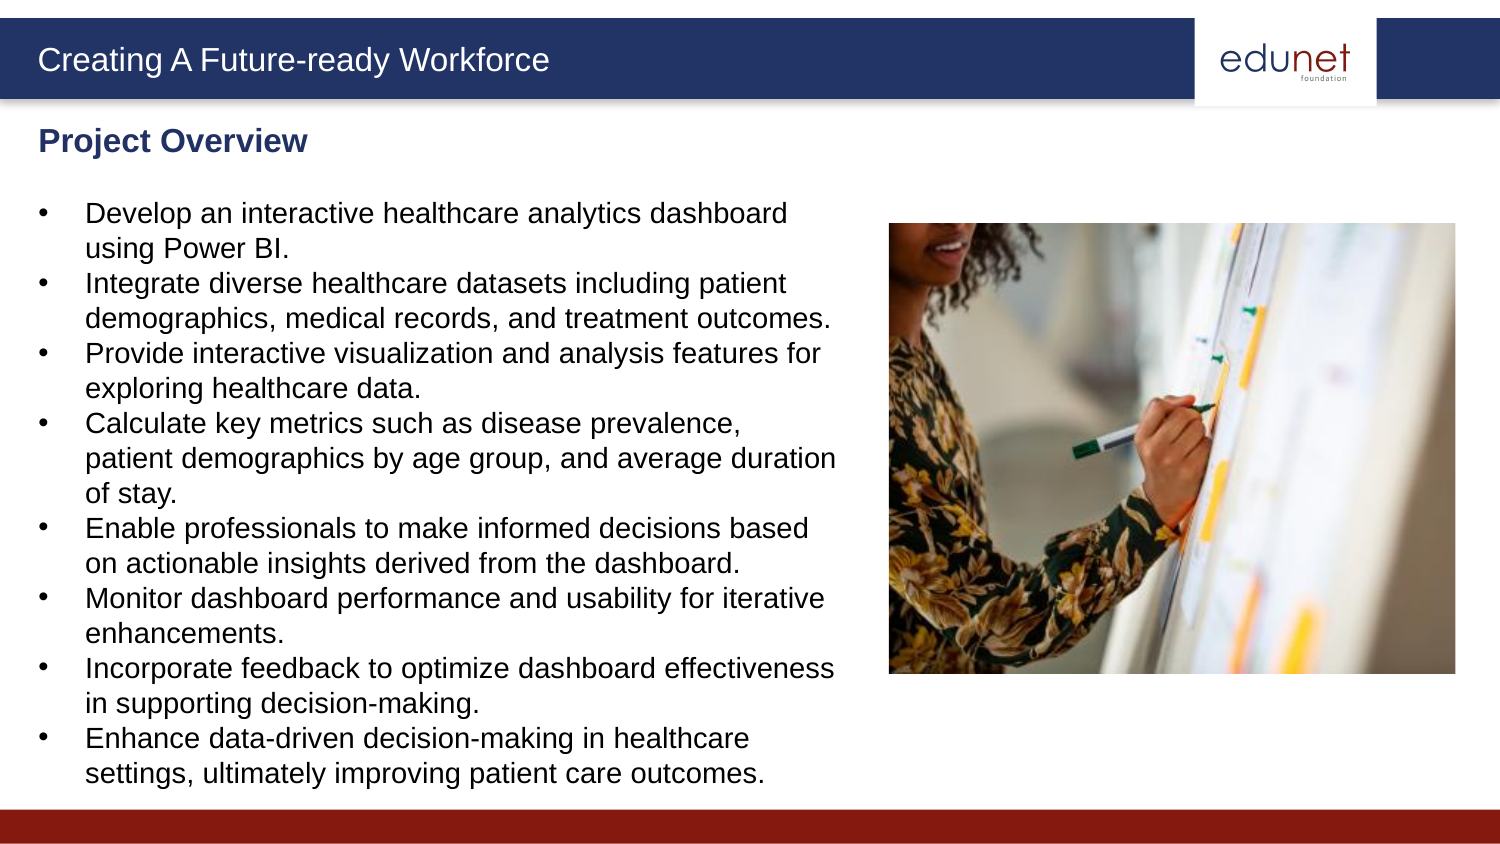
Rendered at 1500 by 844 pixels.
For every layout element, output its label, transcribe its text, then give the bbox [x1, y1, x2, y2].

text_box Develop an interactive healthcare analytics dashboard using Power BI. Integrate diverse healthcare datasets including patient demographics, medical records, and treatment outcomes. Provide interactive visualization and analysis features for exploring healthcare data. Calculate key metrics such as disease prevalence, patient demographics by age group, and average duration of stay. Enable professionals to make informed decisions based on actionable insights derived from the dashboard. Monitor dashboard performance and usability for iterative enhancements. Incorporate feedback to optimize dashboard effectiveness in supporting decision-making. Enhance data-driven decision-making in healthcare settings, ultimately improving patient care outcomes. [23, 187, 853, 797]
picture [1215, 38, 1356, 86]
picture [888, 222, 1456, 675]
text_box Project Overview [23, 112, 750, 167]
